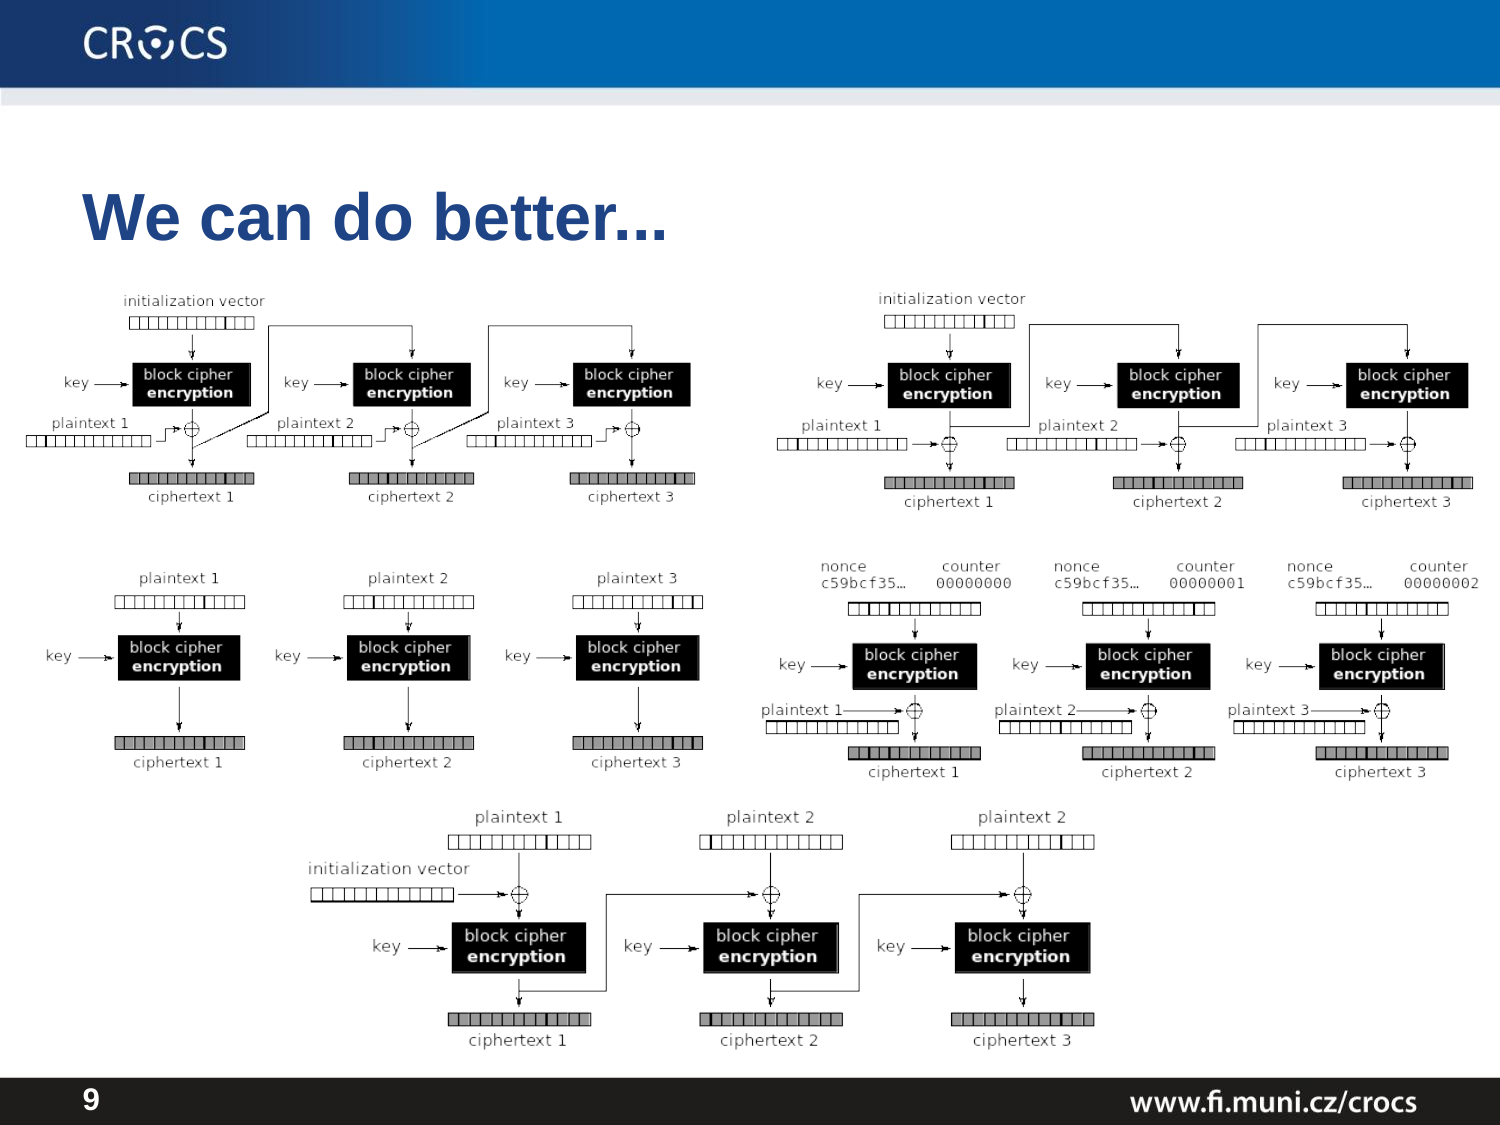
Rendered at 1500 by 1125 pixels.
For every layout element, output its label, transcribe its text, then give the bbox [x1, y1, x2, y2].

picture [0, 0, 1500, 1125]
text_box We can do better... [82, 149, 1433, 279]
text_box 9 [82, 1078, 148, 1125]
